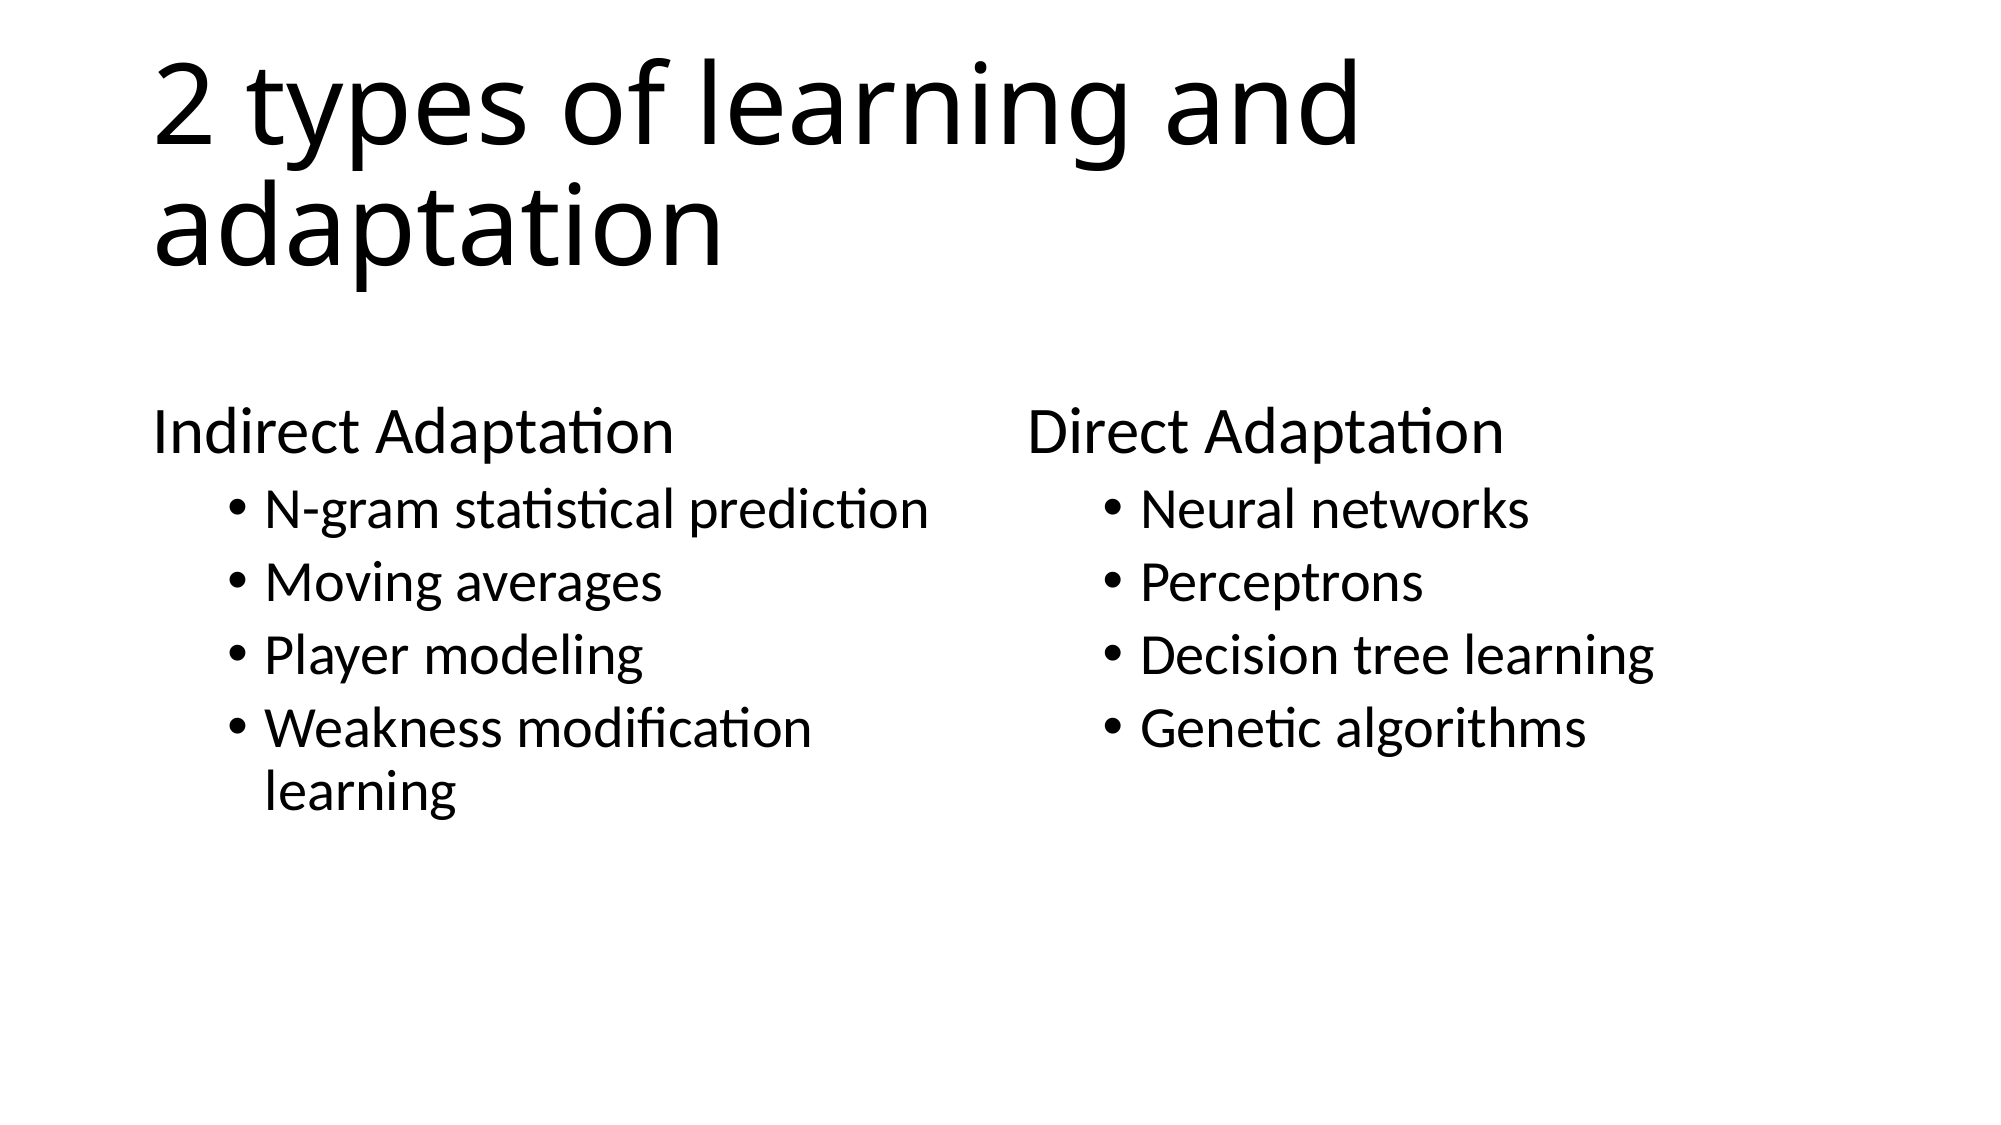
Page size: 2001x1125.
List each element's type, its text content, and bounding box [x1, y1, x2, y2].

list Direct Adaptation Neural networks Perceptrons Decision tree learning Genetic algorithms [1012, 387, 1863, 1014]
list Indirect Adaptation N-gram statistical prediction Moving averages Player modeling Weakness modification learning [137, 387, 988, 1014]
title 2 types of learning and adaptation [137, 59, 1863, 278]
